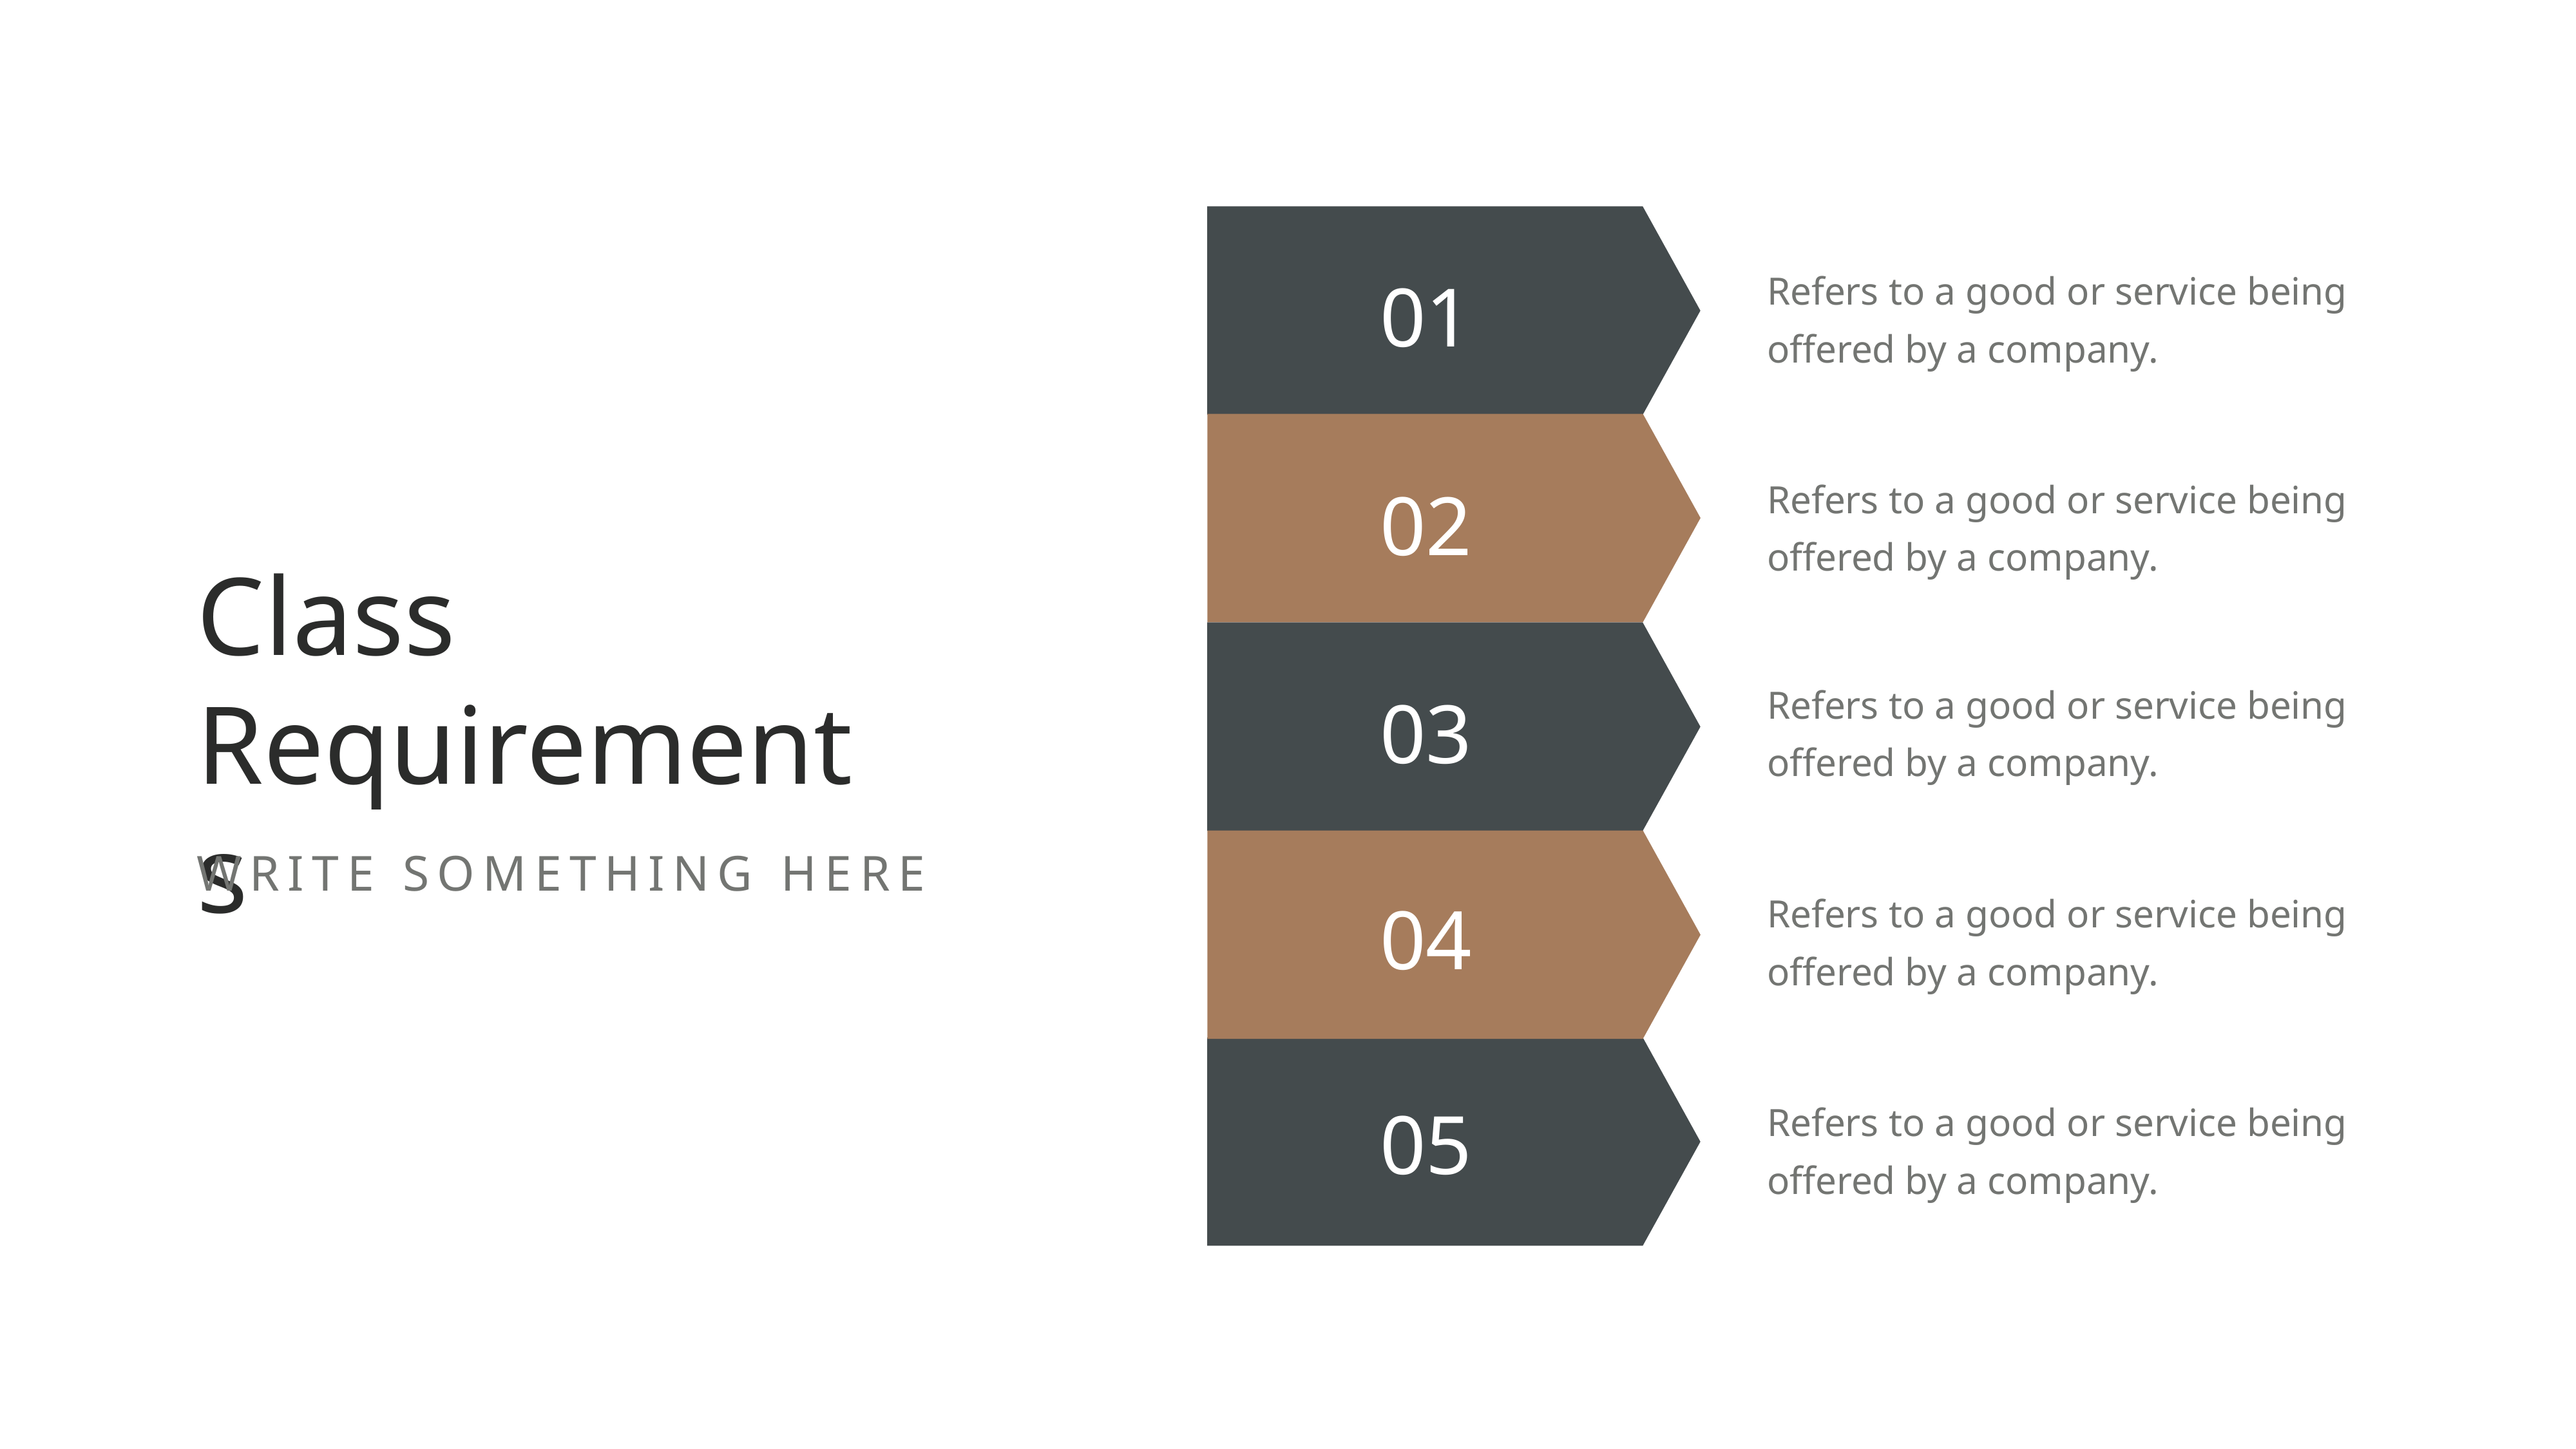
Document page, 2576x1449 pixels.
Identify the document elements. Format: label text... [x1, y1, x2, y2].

text_box 05 [1270, 1089, 1582, 1196]
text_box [187, 543, 974, 906]
text_box [1207, 413, 1701, 623]
text_box [1207, 1039, 1701, 1246]
text_box [1207, 206, 1701, 414]
text_box [1207, 623, 1701, 830]
text_box 01 [1259, 261, 1593, 368]
text_box [1207, 830, 1701, 1039]
text_box 04 [1241, 884, 1610, 991]
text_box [1744, 243, 2425, 1210]
text_box 03 [1259, 678, 1593, 785]
text_box 02 [1254, 469, 1598, 576]
